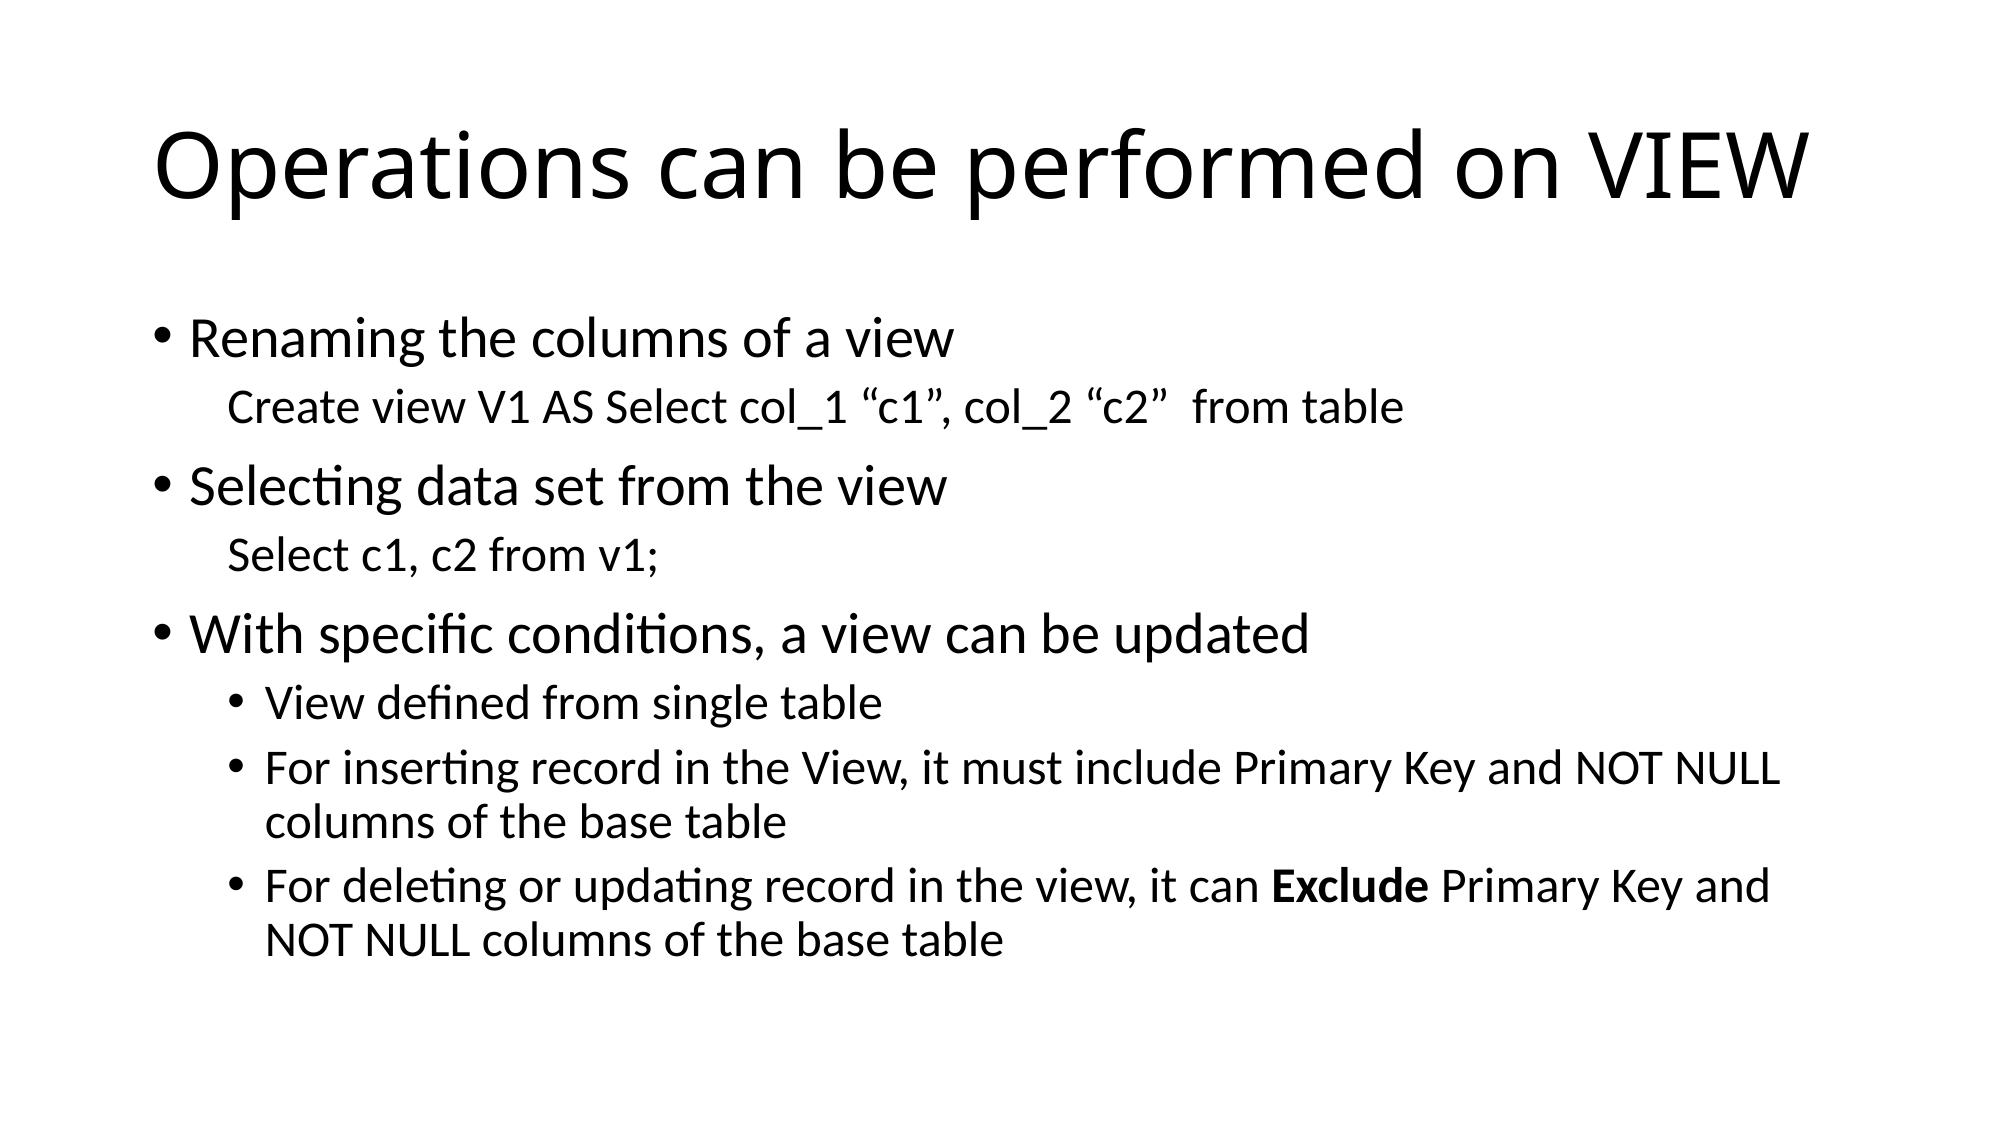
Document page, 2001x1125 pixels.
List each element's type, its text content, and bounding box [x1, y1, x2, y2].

list Renaming the columns of a view Create view V1 AS Select col_1 “c1”, col_2 “c2” from table Selecting data set from the view Select c1, c2 from v1; With specific conditions, a view can be updated View defined from single table For inserting record in the View, it must include Primary Key and NOT NULL columns of the base table For deleting or updating record in the view, it can Exclude Primary Key and NOT NULL columns of the base table [137, 299, 1863, 1014]
title Operations can be performed on VIEW [137, 59, 1863, 278]
